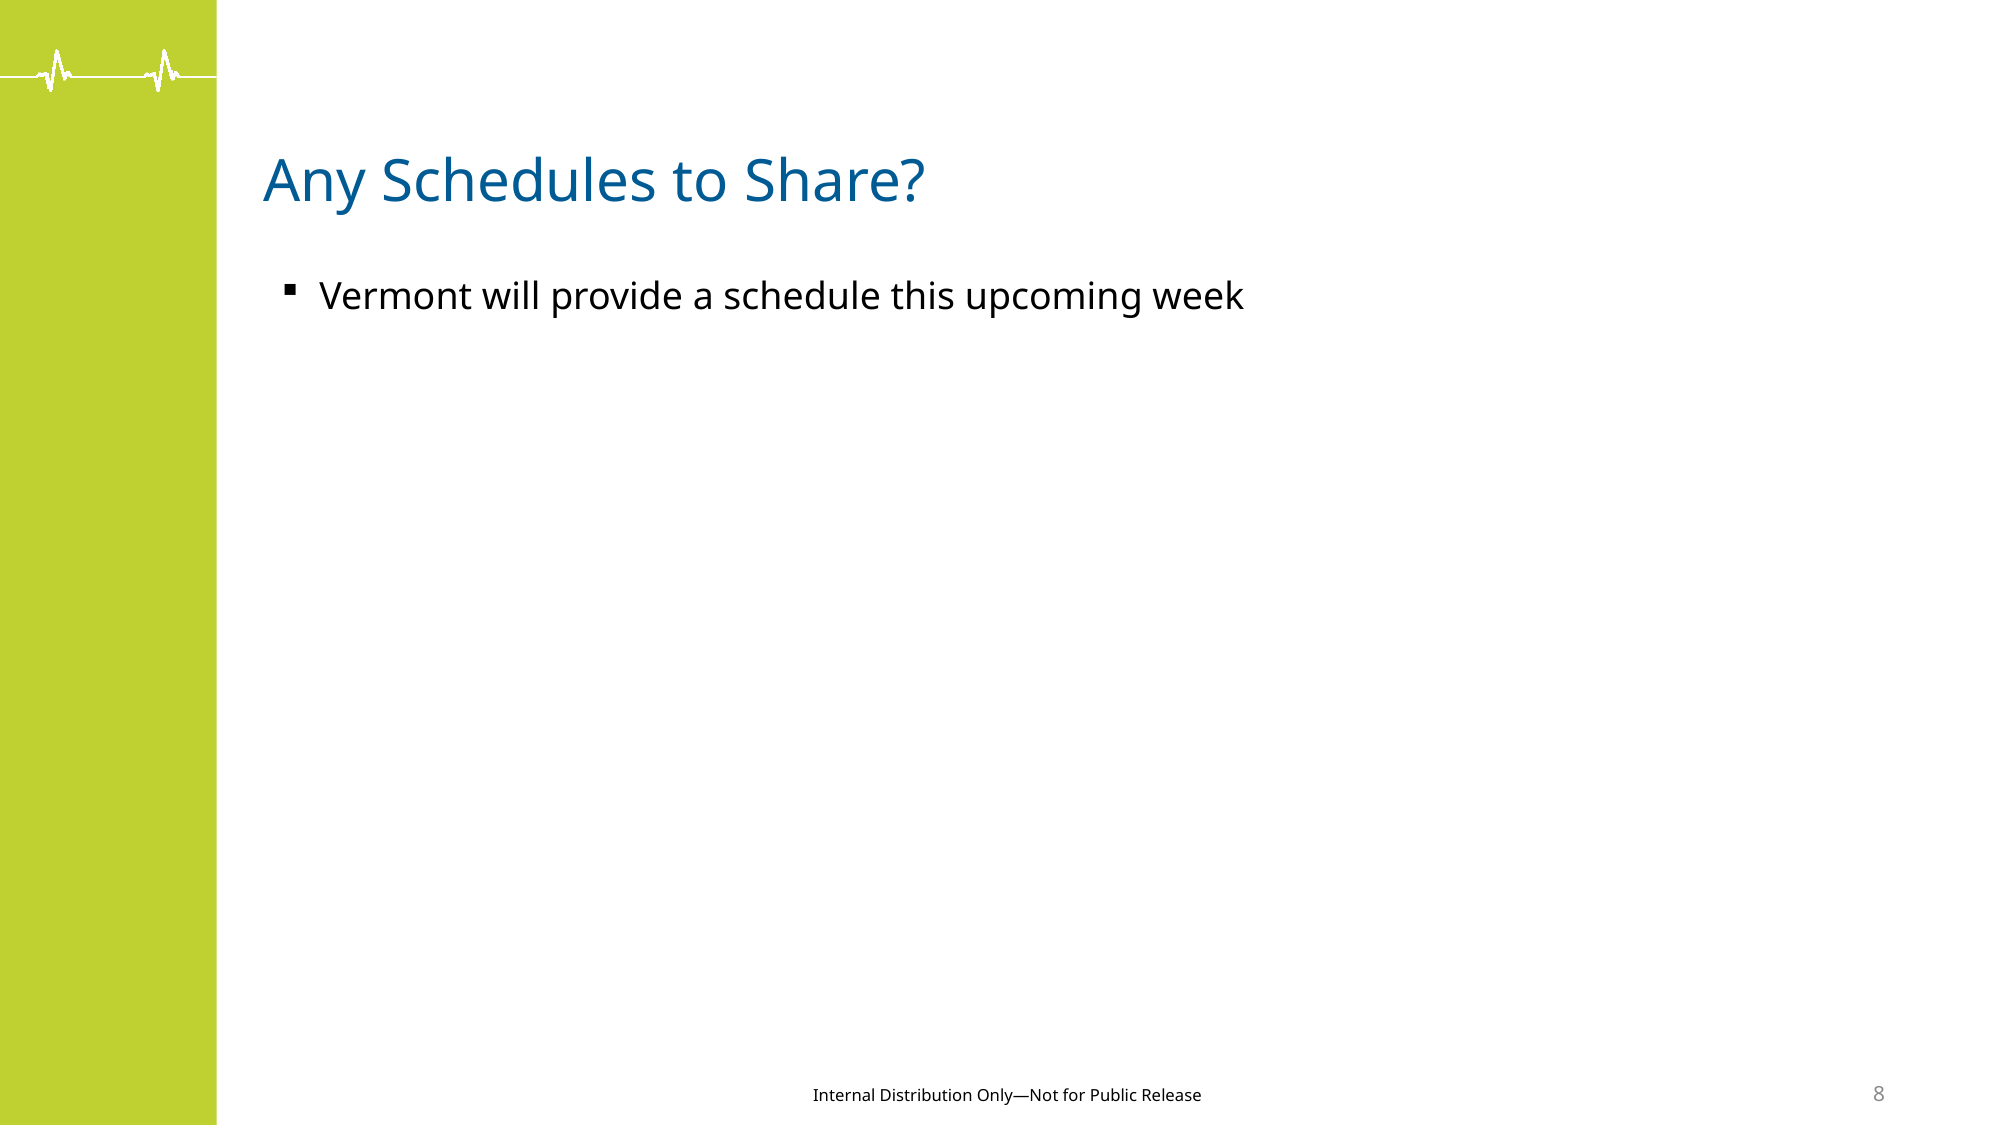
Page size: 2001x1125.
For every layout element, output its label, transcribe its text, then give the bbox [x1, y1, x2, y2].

slide_number 8 [1500, 1065, 1900, 1125]
picture [0, 9, 217, 125]
title Any Schedules to Share? [248, 119, 1882, 236]
list Vermont will provide a schedule this upcoming week [248, 255, 1882, 1005]
